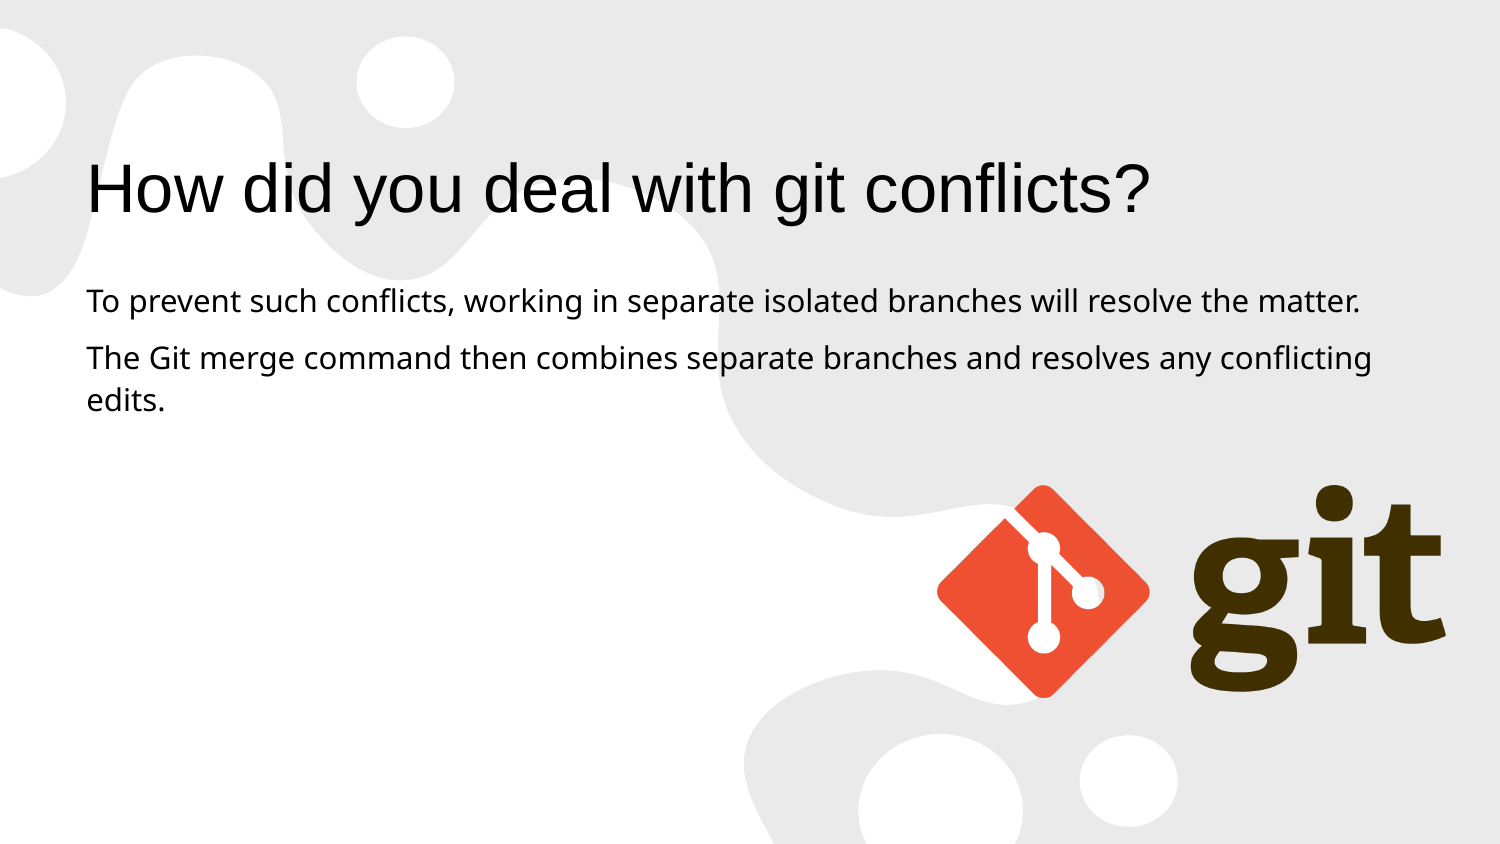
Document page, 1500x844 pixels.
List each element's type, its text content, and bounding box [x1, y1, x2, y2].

picture [937, 484, 1446, 698]
title How did you deal with git conflicts? [75, 68, 1425, 232]
list To prevent such conflicts, working in separate isolated branches will resolve the matter. The Git merge command then combines separate branches and resolves any conflicting edits. [75, 271, 1425, 769]
